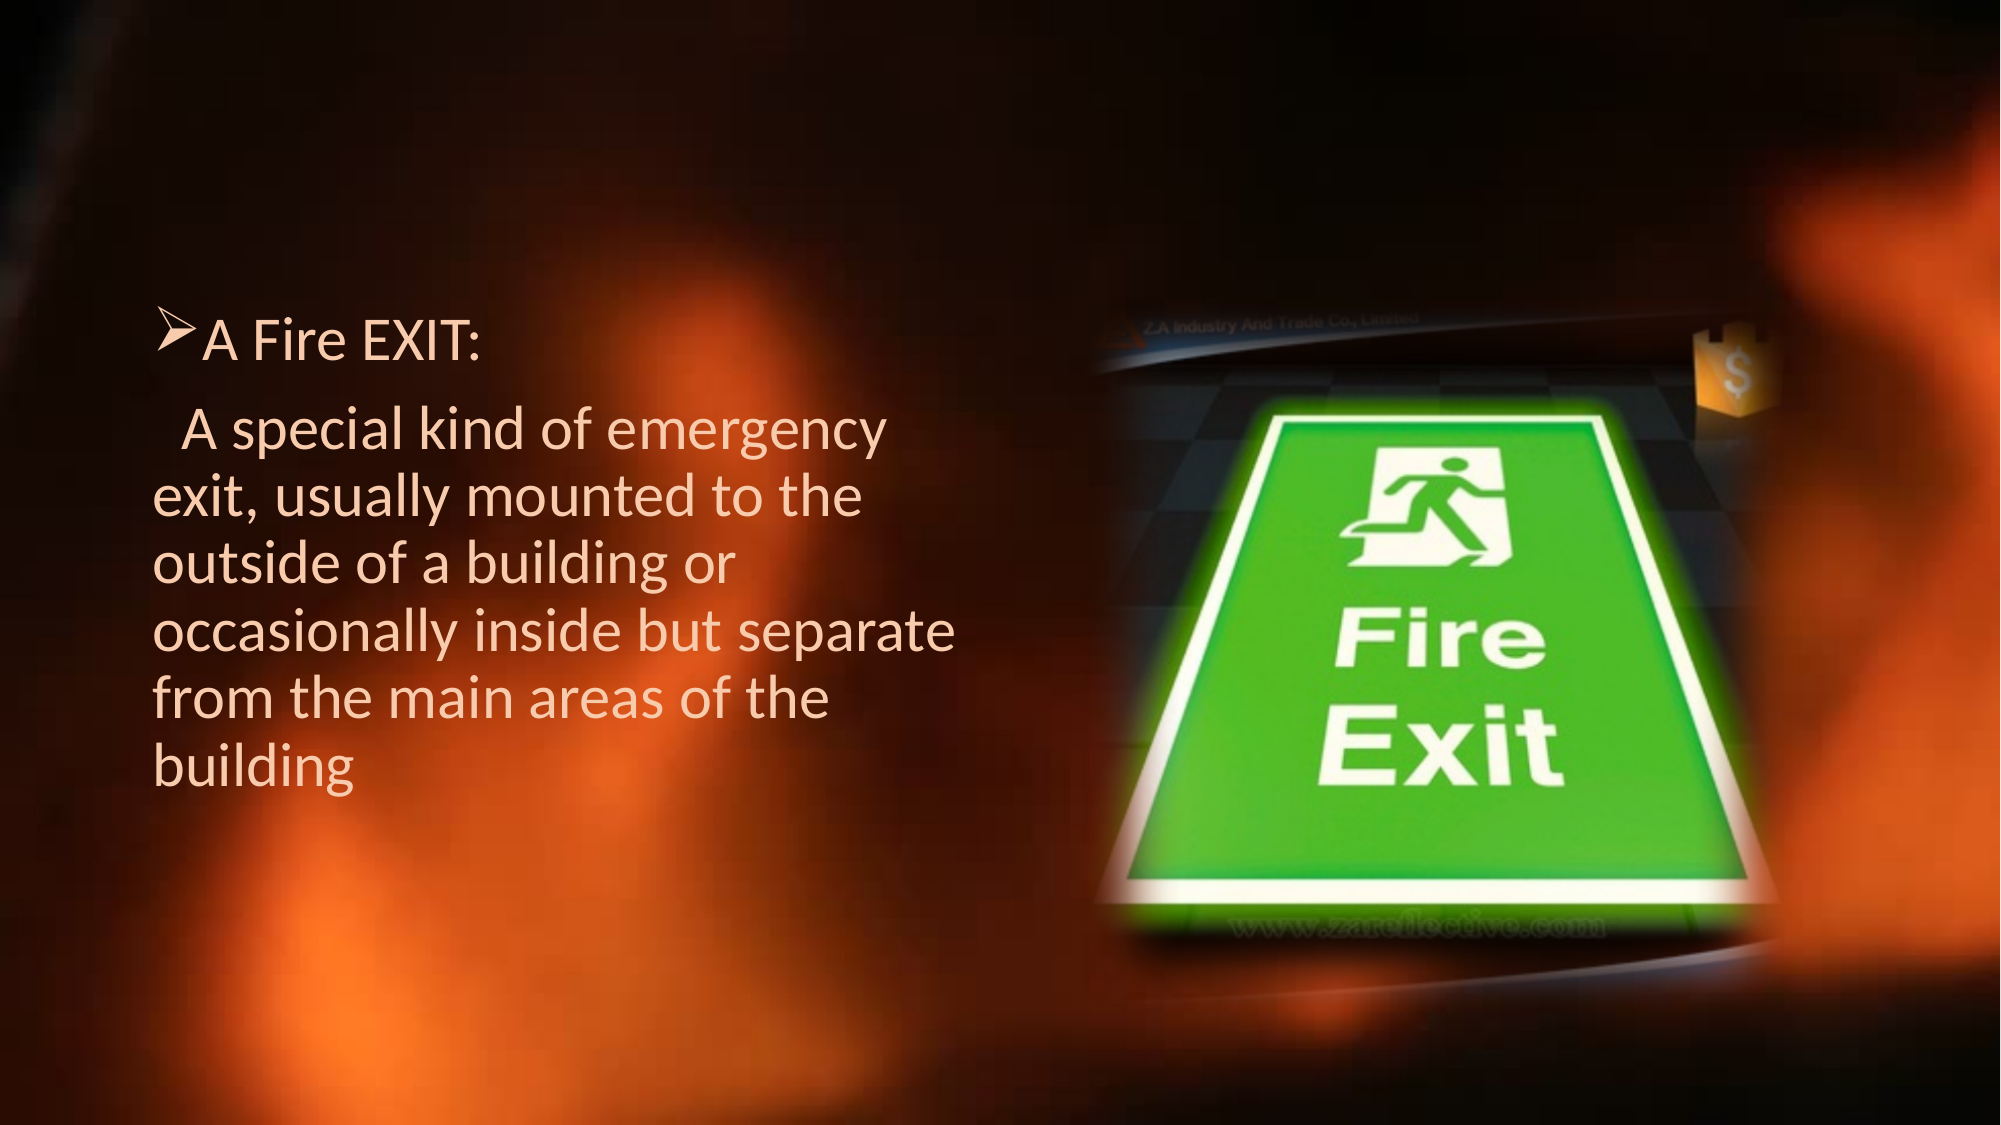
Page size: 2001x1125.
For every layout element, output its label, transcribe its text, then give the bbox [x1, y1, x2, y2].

title [137, 59, 1863, 278]
picture [0, 0, 2001, 1125]
list A Fire EXIT: A special kind of emergency exit, usually mounted to the outside of a building or occasionally inside but separate from the main areas of the building [137, 299, 988, 1014]
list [1080, 299, 1795, 1014]
